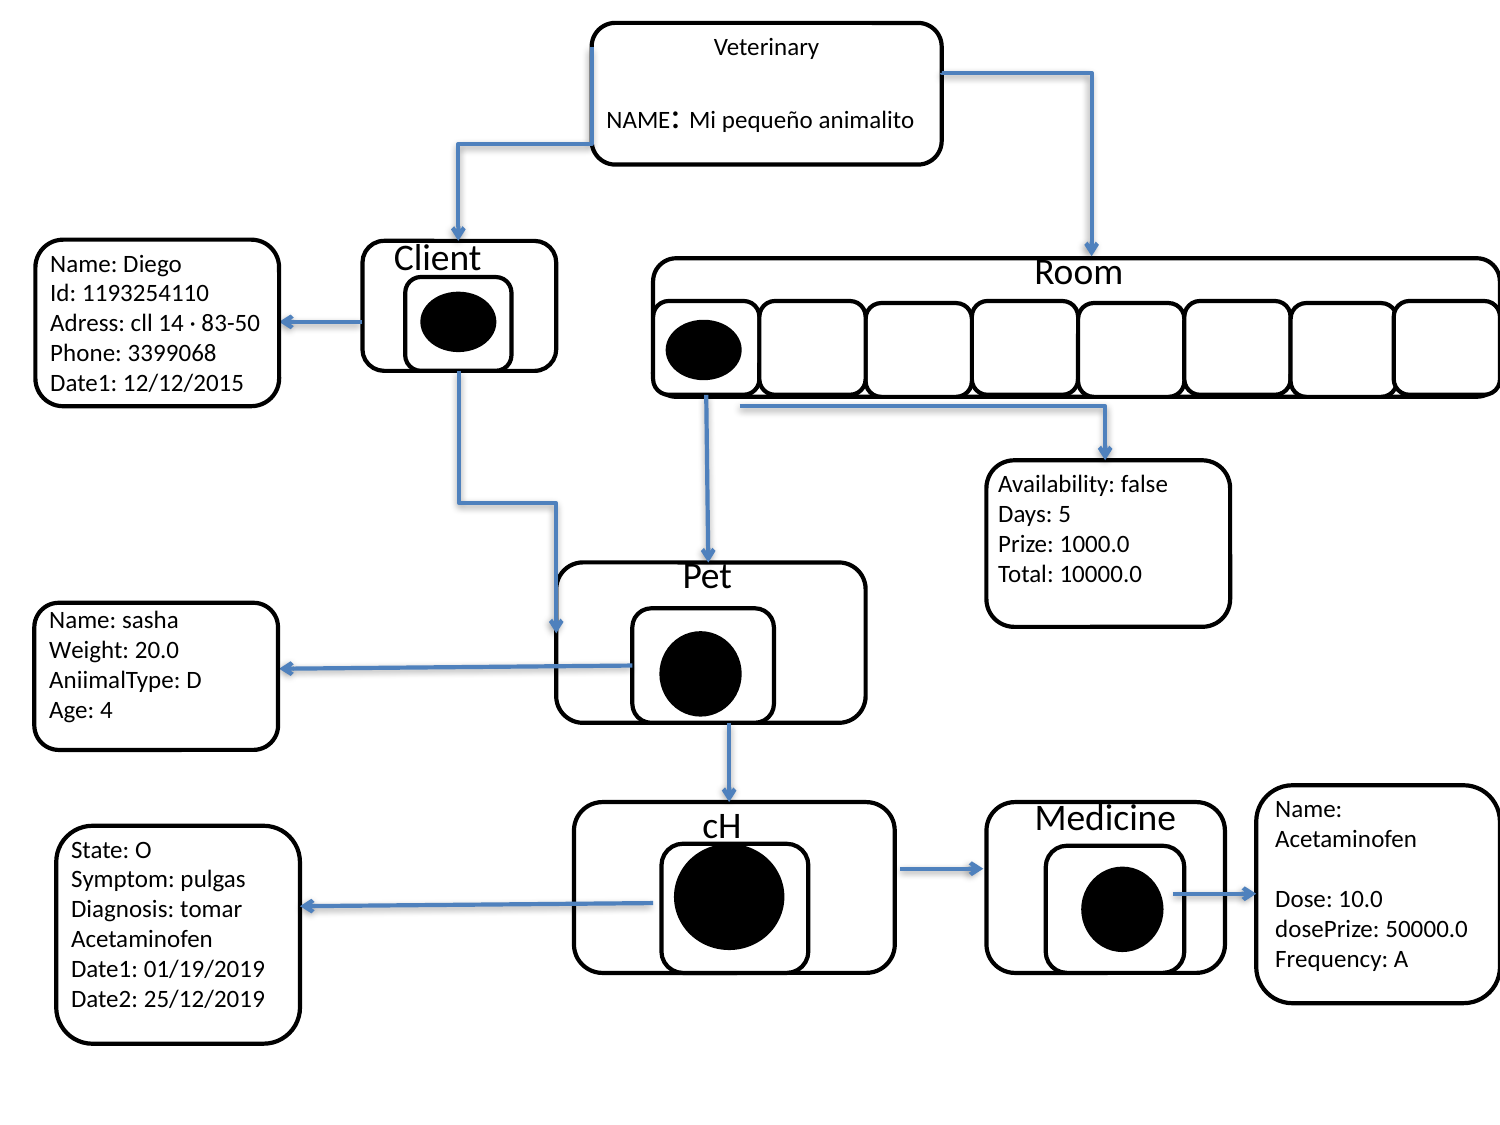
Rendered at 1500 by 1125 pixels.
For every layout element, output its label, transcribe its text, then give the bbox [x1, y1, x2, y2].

text_box cH [687, 793, 877, 854]
text_box Medicine [1019, 785, 1218, 845]
text_box [1217, 256, 1500, 308]
text_box [626, 144, 936, 167]
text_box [941, 72, 1092, 257]
text_box [659, 631, 742, 717]
text_box State: O Symptom: pulgas Diagnosis: tomar Acetaminofen Date1: 01/19/2019 Date2: 25/12/2019 [56, 825, 315, 1021]
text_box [376, 453, 640, 551]
text_box [420, 291, 497, 353]
text_box Client [379, 225, 557, 286]
text_box [673, 854, 785, 951]
text_box [984, 471, 1233, 629]
text_box [971, 298, 1078, 397]
text_box [571, 799, 687, 976]
text_box [502, 255, 559, 373]
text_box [705, 394, 709, 563]
text_box [1288, 300, 1396, 399]
text_box [1175, 390, 1300, 399]
text_box [794, 801, 897, 975]
text_box [1170, 904, 1228, 975]
text_box Veterinary [591, 22, 942, 68]
text_box [984, 799, 1108, 976]
text_box [757, 298, 868, 397]
text_box Name: sasha Weight: 20.0 AniimalType: D Age: 4 [34, 596, 279, 731]
text_box [1075, 300, 1185, 399]
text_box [427, 77, 622, 211]
text_box [865, 300, 974, 399]
text_box Room [1019, 239, 1217, 300]
text_box [1254, 801, 1260, 988]
text_box [49, 405, 265, 409]
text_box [278, 665, 633, 669]
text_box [299, 902, 654, 907]
text_box [962, 390, 1088, 399]
text_box Name: Diego Id: 1193254110 Adress: cll 14 · 83-50 Phone: 3399068 Date1: 12/12/2015 [35, 239, 280, 405]
text_box [1387, 392, 1487, 399]
text_box [32, 617, 281, 753]
text_box [650, 256, 1019, 372]
text_box [1170, 300, 1191, 308]
text_box Pet [667, 543, 843, 604]
text_box [665, 319, 742, 381]
text_box Availability: false Days: 5 Prize: 1000.0 Total: 10000.0 [983, 460, 1227, 595]
text_box [1391, 298, 1500, 397]
text_box [650, 298, 759, 397]
text_box [1043, 845, 1187, 975]
text_box Name: Acetaminofen Dose: 10.0 dosePrize: 50000.0 Frequency: A [1260, 785, 1500, 1010]
text_box [1081, 866, 1164, 953]
text_box [403, 286, 514, 373]
text_box [598, 37, 944, 83]
text_box [56, 1021, 300, 1046]
text_box [659, 841, 811, 976]
text_box [1071, 300, 1093, 308]
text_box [739, 405, 1106, 461]
text_box [554, 560, 868, 725]
text_box [360, 239, 415, 373]
text_box [713, 389, 875, 399]
text_box [630, 606, 777, 725]
text_box [1173, 808, 1228, 890]
text_box [1182, 298, 1291, 397]
text_box NAME: Mi pequeño animalito [626, 83, 936, 144]
